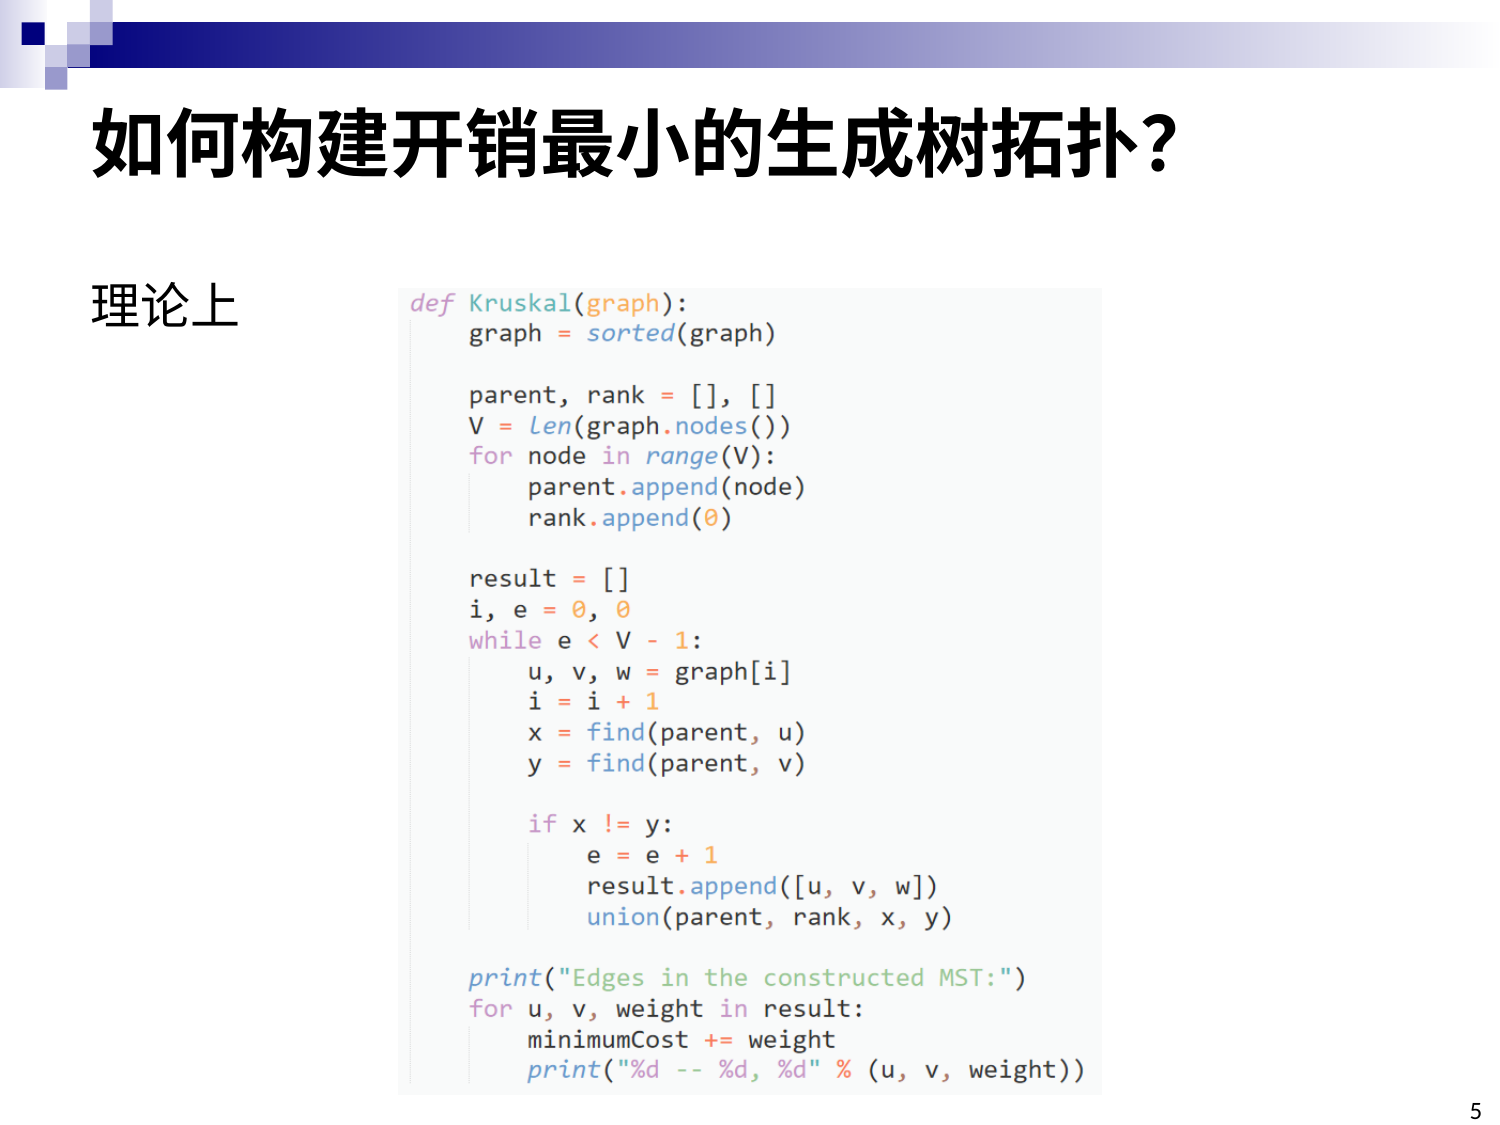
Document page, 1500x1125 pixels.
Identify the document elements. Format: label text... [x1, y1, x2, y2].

title 如何构建开销最小的生成树拓扑？ [75, 75, 1425, 209]
picture [398, 287, 1102, 1096]
list 理论上 [75, 237, 1425, 1063]
slide_number 5 [1448, 1100, 1483, 1125]
